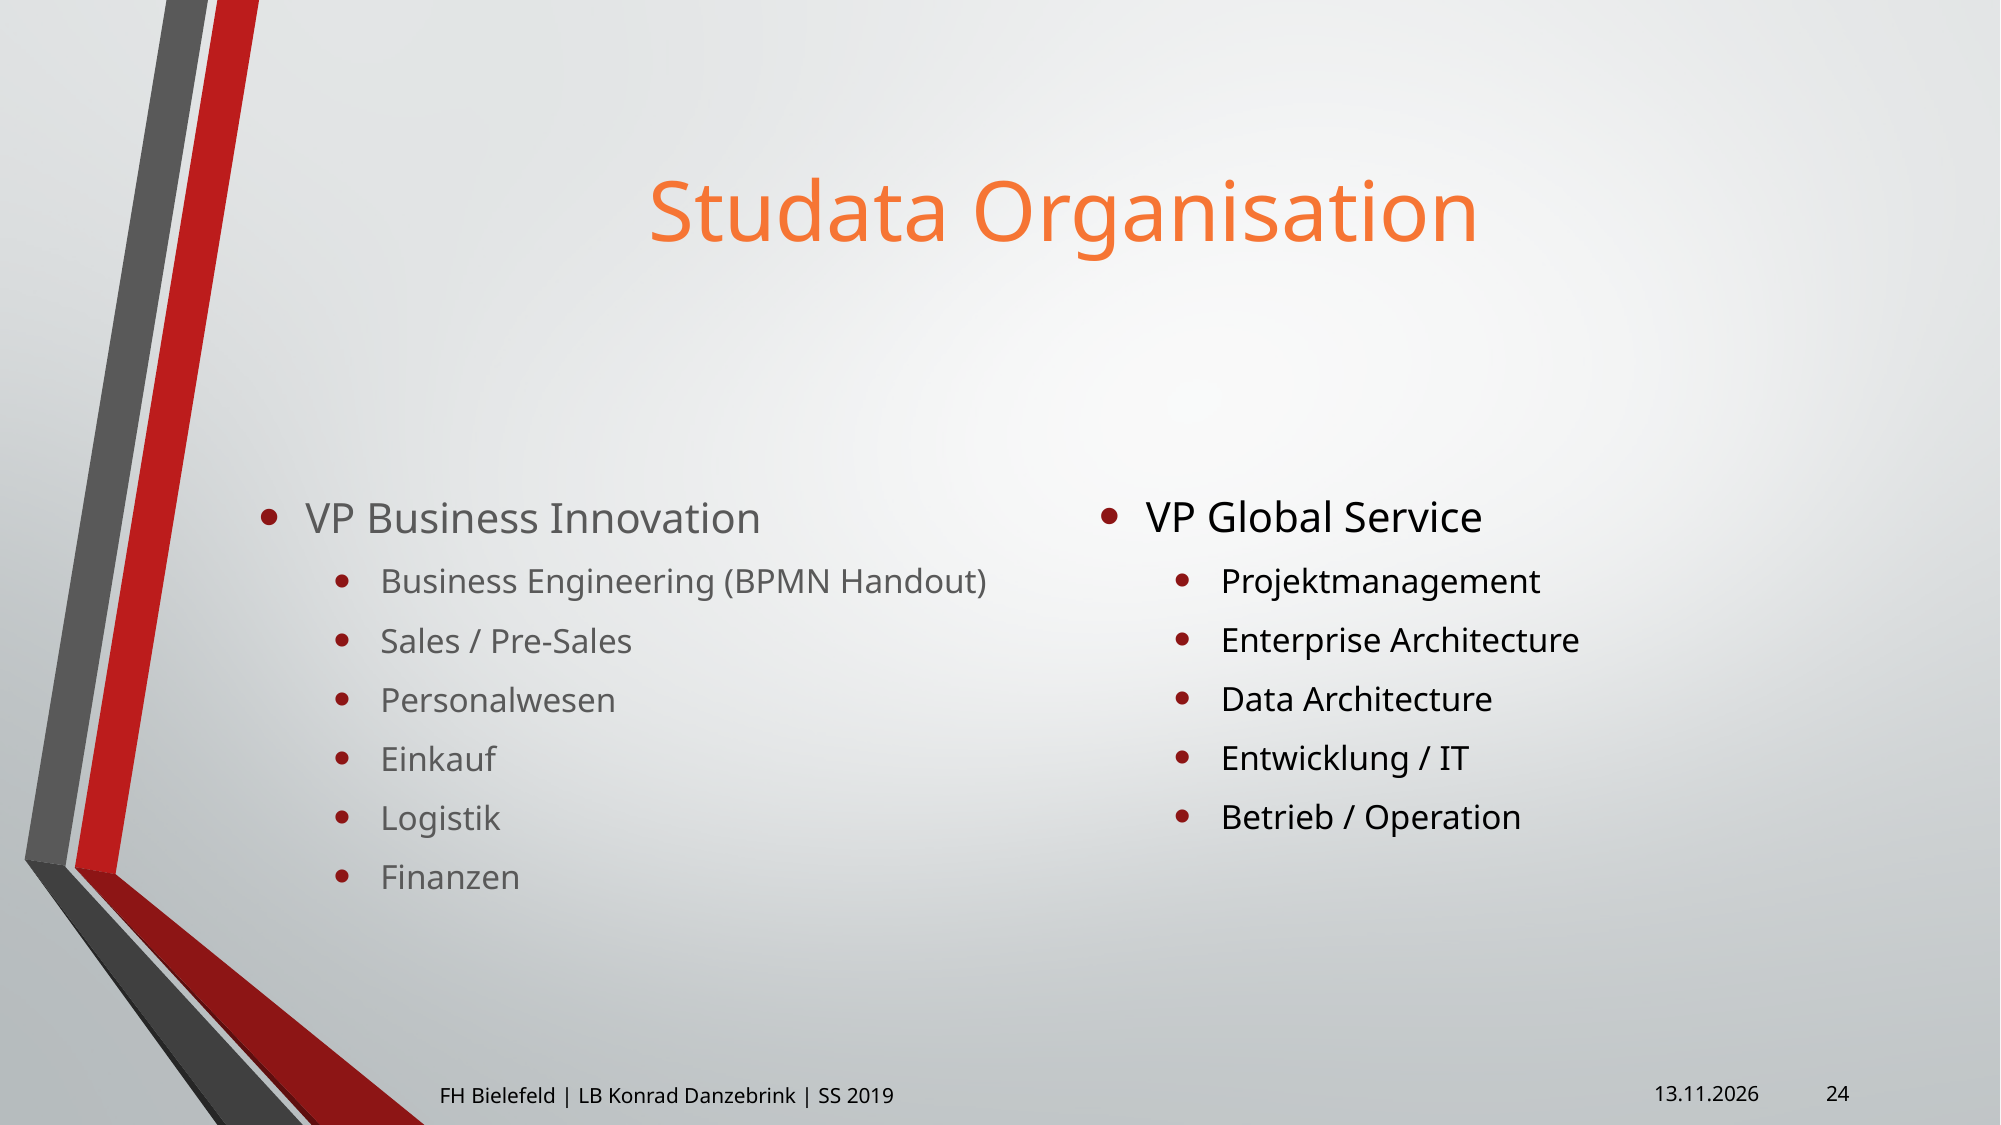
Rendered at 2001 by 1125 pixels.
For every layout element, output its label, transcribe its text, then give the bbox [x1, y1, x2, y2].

footer FH Bielefeld | LB Konrad Danzebrink | SS 2019 [424, 1065, 1587, 1125]
title Studata Organisation [243, 112, 1887, 305]
list VP Business Innovation Business Engineering (BPMN Handout) Sales / Pre-Sales Personalwesen Einkauf Logistik Finanzen [243, 437, 1047, 950]
slide_number 24 [1774, 1065, 1865, 1125]
list VP Global Service Projektmanagement Enterprise Architecture Data Architecture Entwicklung / IT Betrieb / Operation [1083, 407, 1887, 920]
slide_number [1587, 1065, 1774, 1125]
